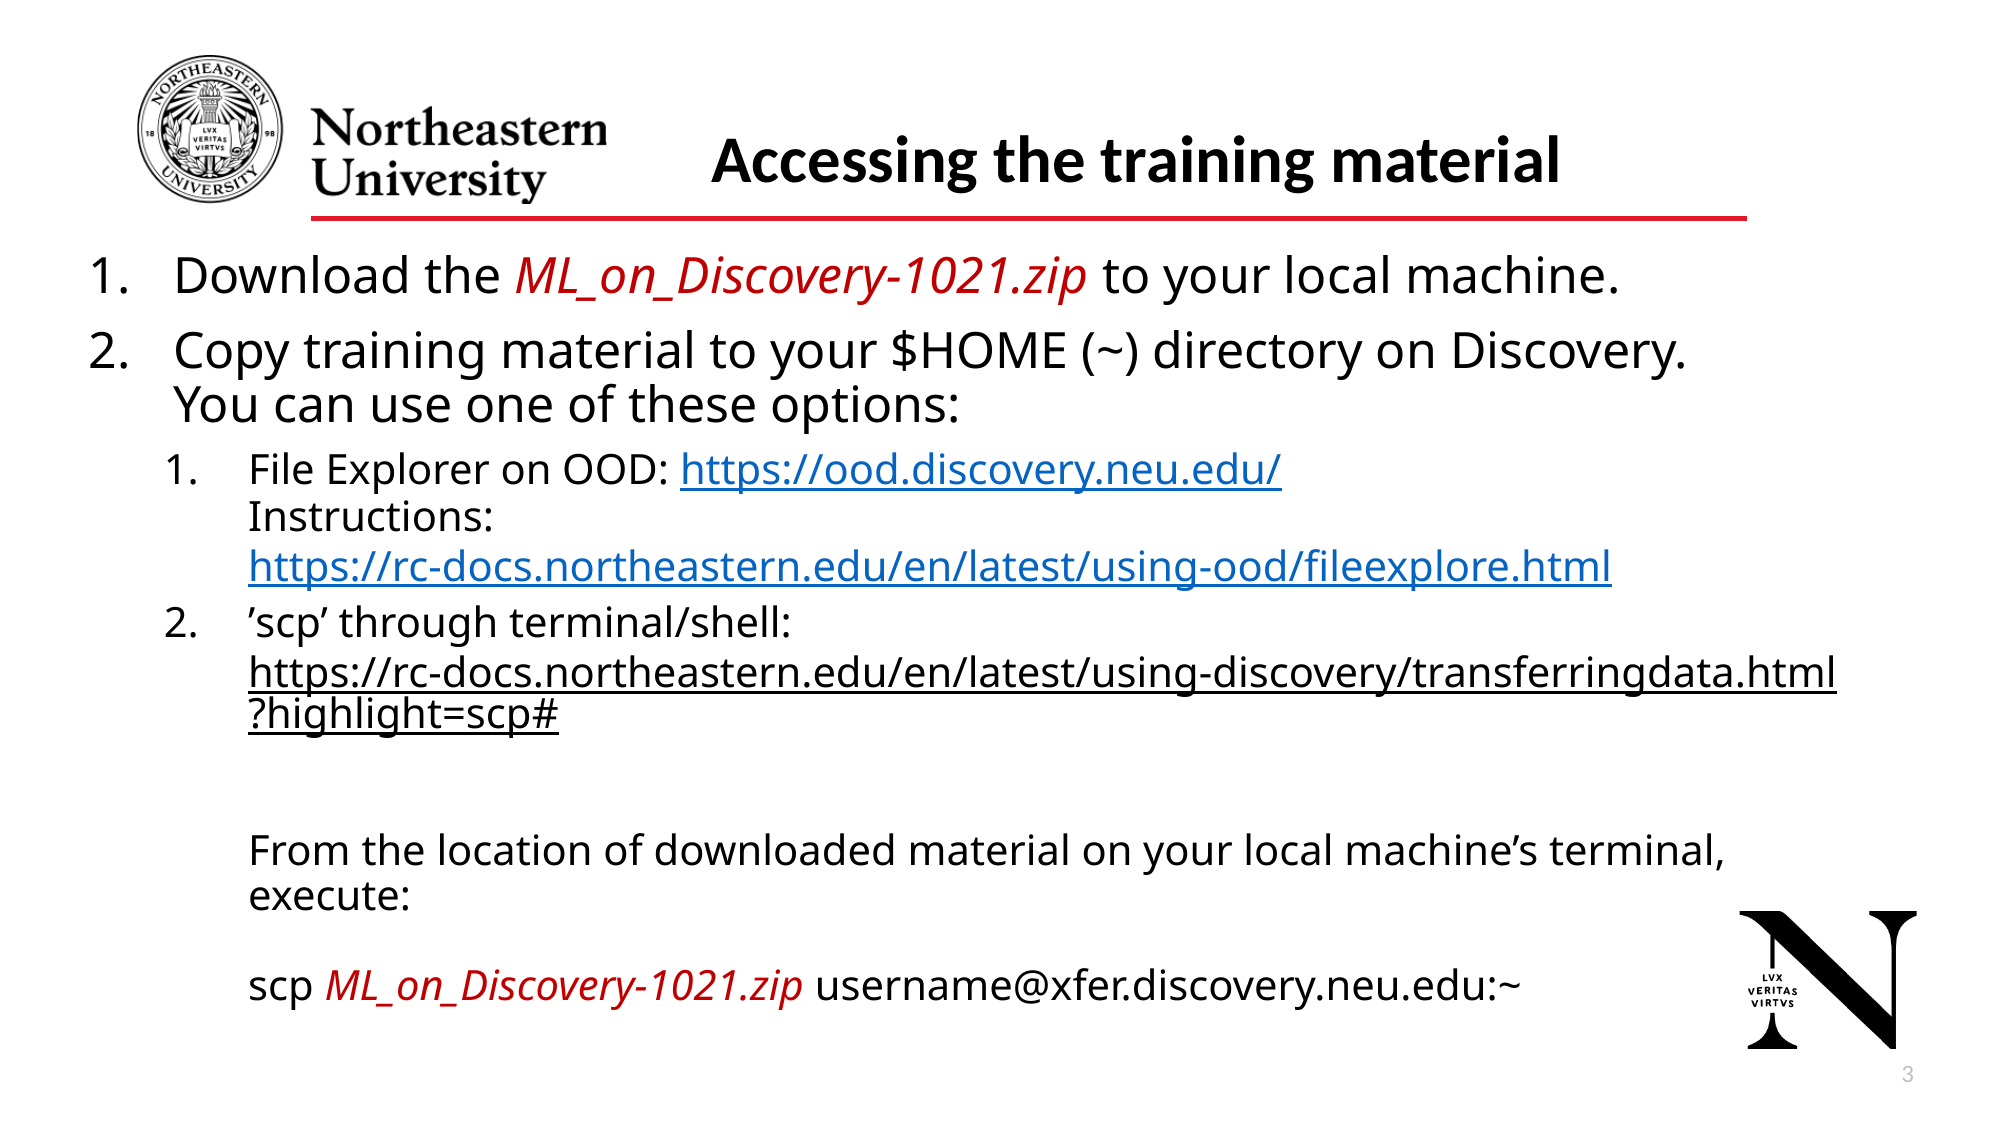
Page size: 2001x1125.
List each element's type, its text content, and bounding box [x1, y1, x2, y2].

text_box Accessing the training material [696, 107, 1579, 203]
list Download the ML_on_Discovery-1021.zip to your local machine. Copy training material to your $HOME (~) directory on Discovery. You can use one of these options: File Explorer on OOD: https://ood.discovery.neu.edu/ Instructions: https://rc-docs.northeastern.edu/en/latest/using-ood/fileexplore.html ’scp’ through terminal/shell: https://rc-docs.northeastern.edu/en/latest/using-discovery/transferringdata.html?highlight=scp# From the location of downloaded material on your local machine’s terminal, execute: scp ML_on_Discovery-1021.zip username@xfer.discovery.neu.edu:~ [73, 243, 1870, 1017]
slide_number 4 [1479, 1042, 1930, 1103]
